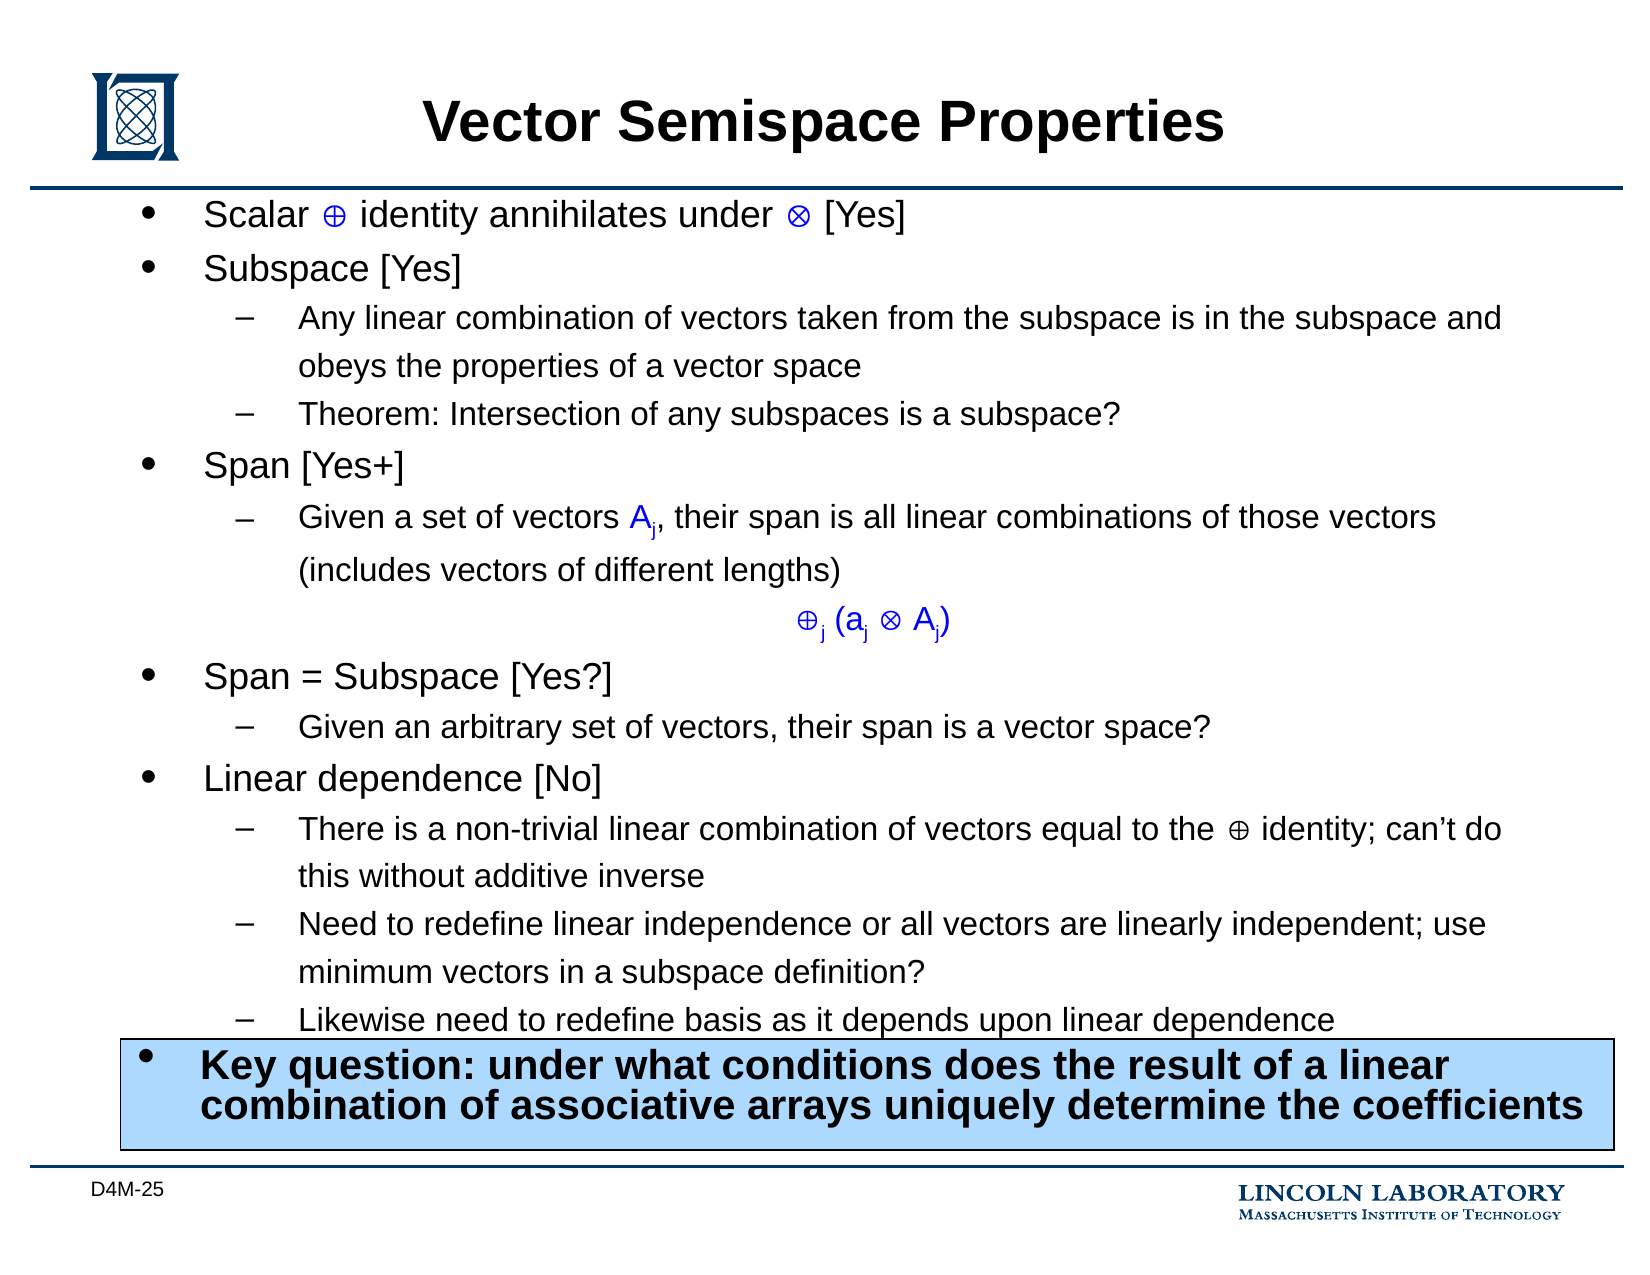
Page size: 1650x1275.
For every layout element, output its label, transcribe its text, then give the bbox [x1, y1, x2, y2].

text_box Key question: under what conditions does the result of a linear combination of associative arrays uniquely determine the coefficients [120, 1038, 1615, 1150]
list Scalar  identity annihilates under  [Yes] Subspace [Yes] Any linear combination of vectors taken from the subspace is in the subspace and obeys the properties of a vector space Theorem: Intersection of any subspaces is a subspace? Span [Yes+] Given a set of vectors Aj, their span is all linear combinations of those vectors (includes vectors of different lengths) j (aj  Aj) Span = Subspace [Yes?] Given an arbitrary set of vectors, their span is a vector space? Linear dependence [No] There is a non-trivial linear combination of vectors equal to the  identity; can’t do this without additive inverse Need to redefine linear independence or all vectors are linearly independent; use minimum vectors in a subspace definition? Likewise need to redefine basis as it depends upon linear dependence [123, 172, 1527, 1038]
title Vector Semispace Properties [169, 45, 1481, 172]
